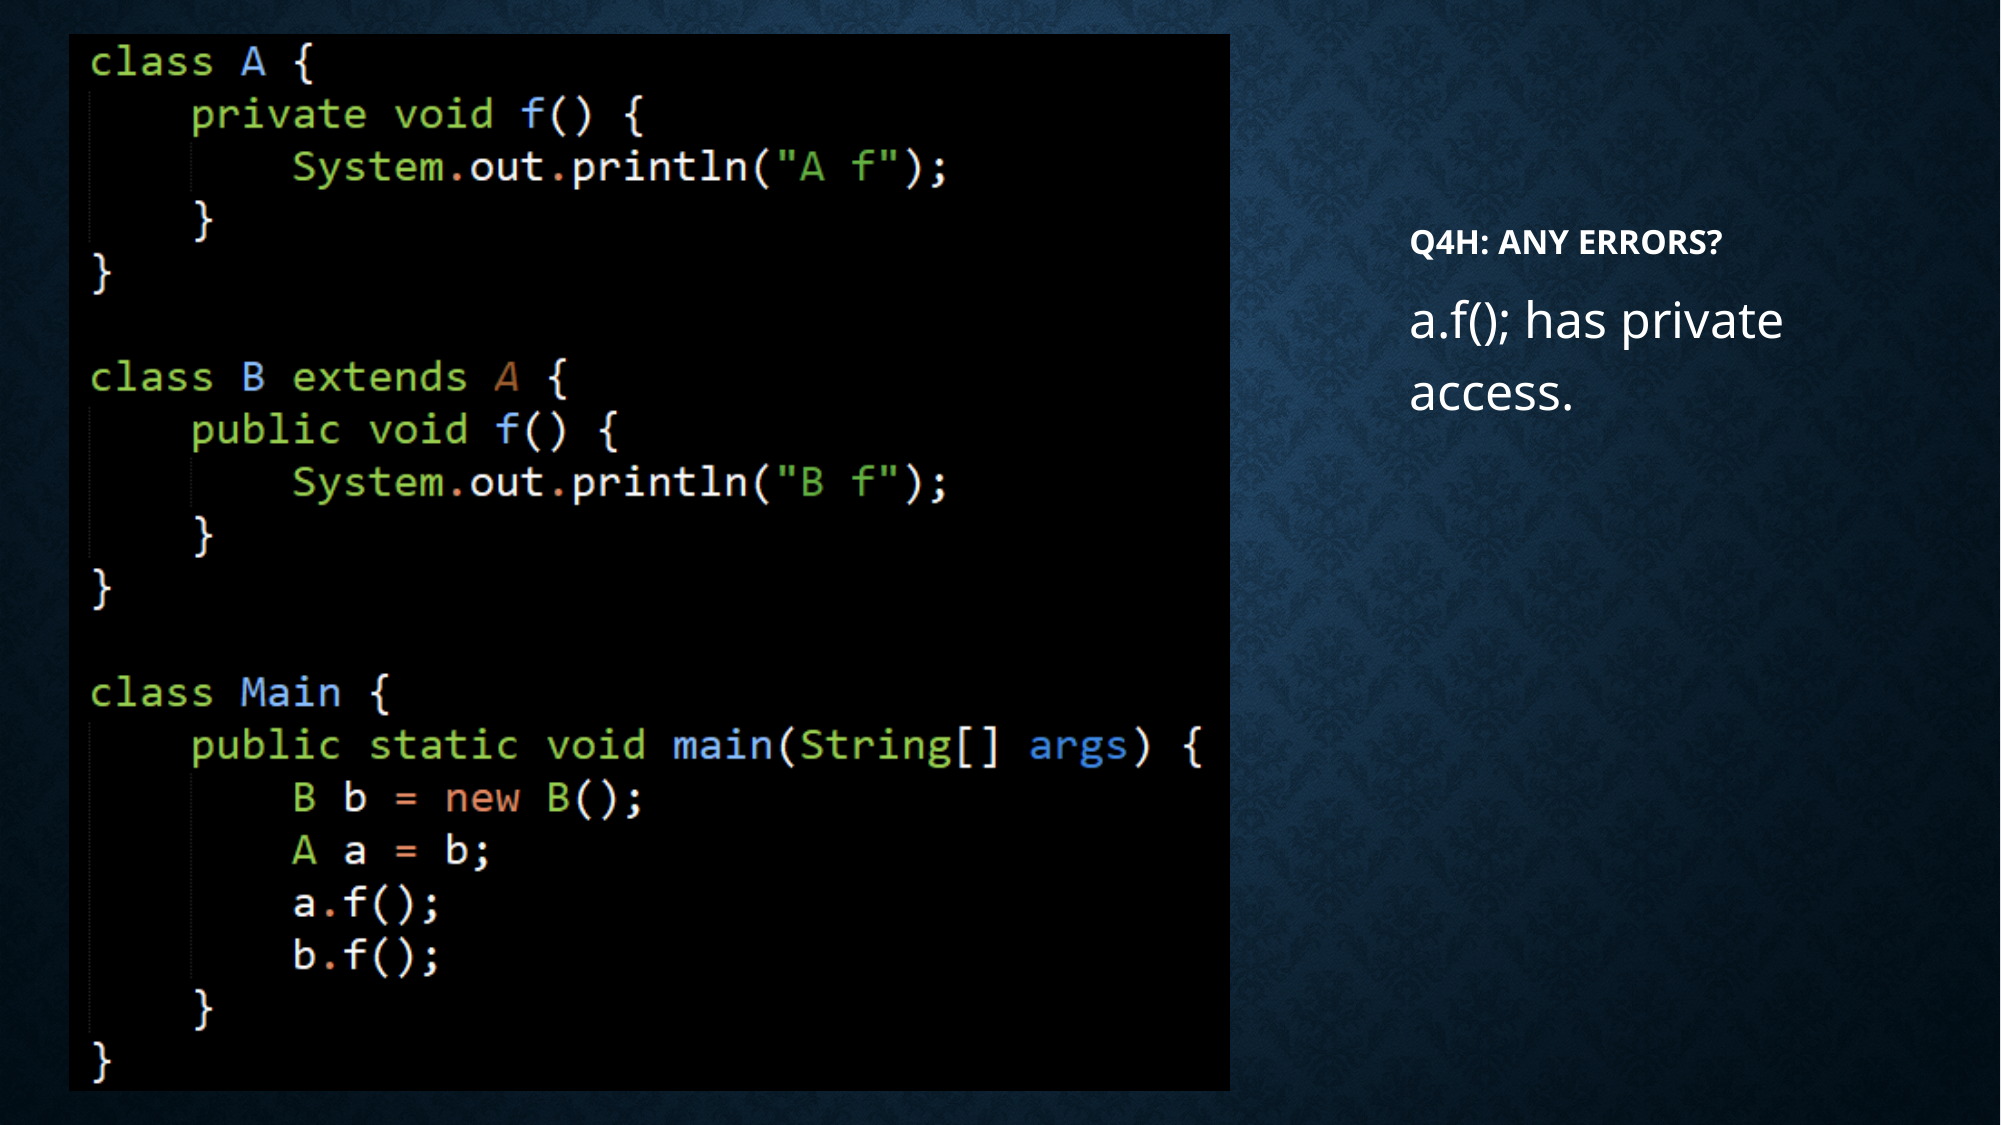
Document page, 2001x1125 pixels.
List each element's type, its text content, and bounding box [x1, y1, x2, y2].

picture [68, 33, 1230, 1092]
list a.f(); has private access. [1394, 269, 1849, 1020]
title Q4h: Any errors? [1394, 105, 1849, 269]
